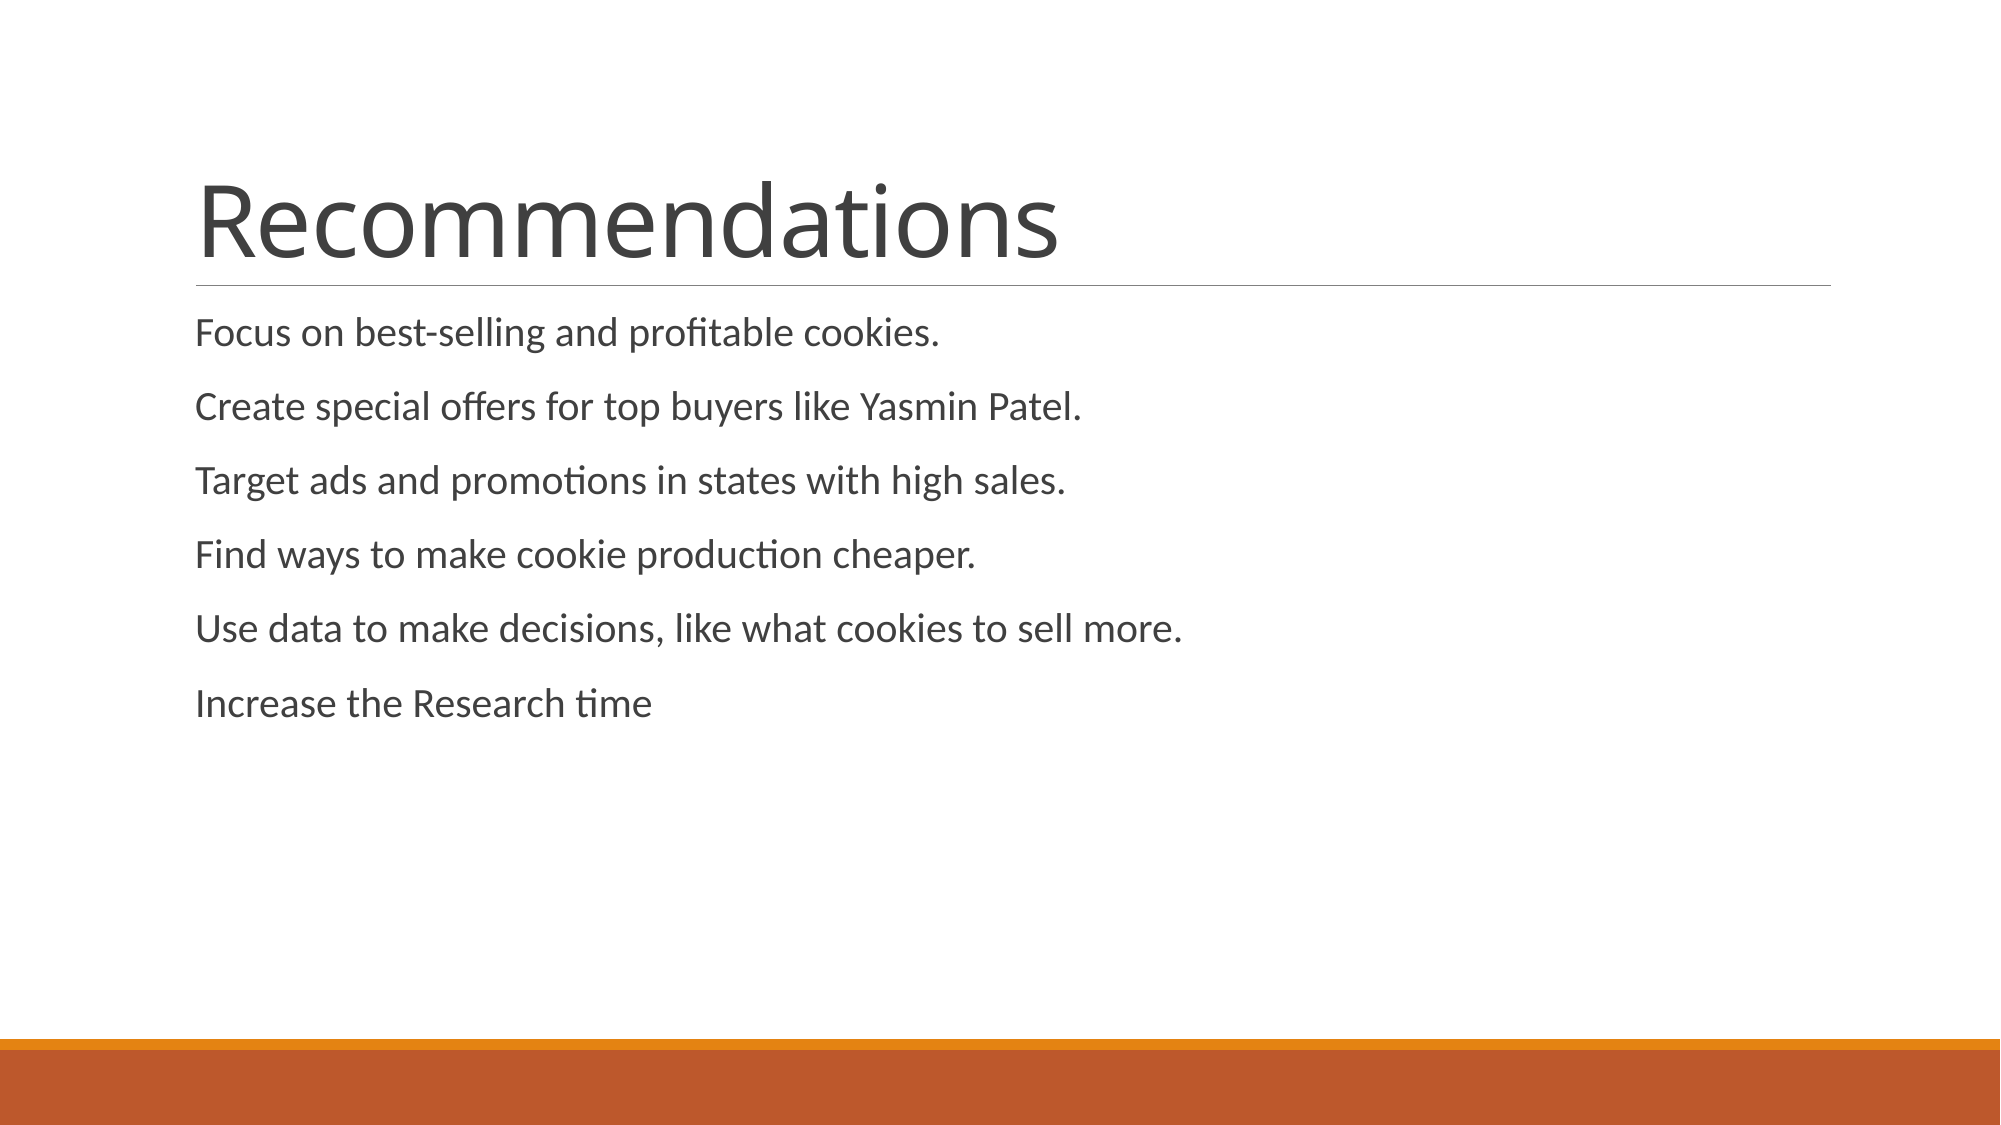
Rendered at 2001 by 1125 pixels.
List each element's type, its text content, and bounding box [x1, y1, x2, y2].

title Recommendations [180, 47, 1830, 285]
list Focus on best-selling and profitable cookies. Create special offers for top buyers like Yasmin Patel. Target ads and promotions in states with high sales. Find ways to make cookie production cheaper. Use data to make decisions, like what cookies to sell more. Increase the Research time [180, 302, 1830, 963]
